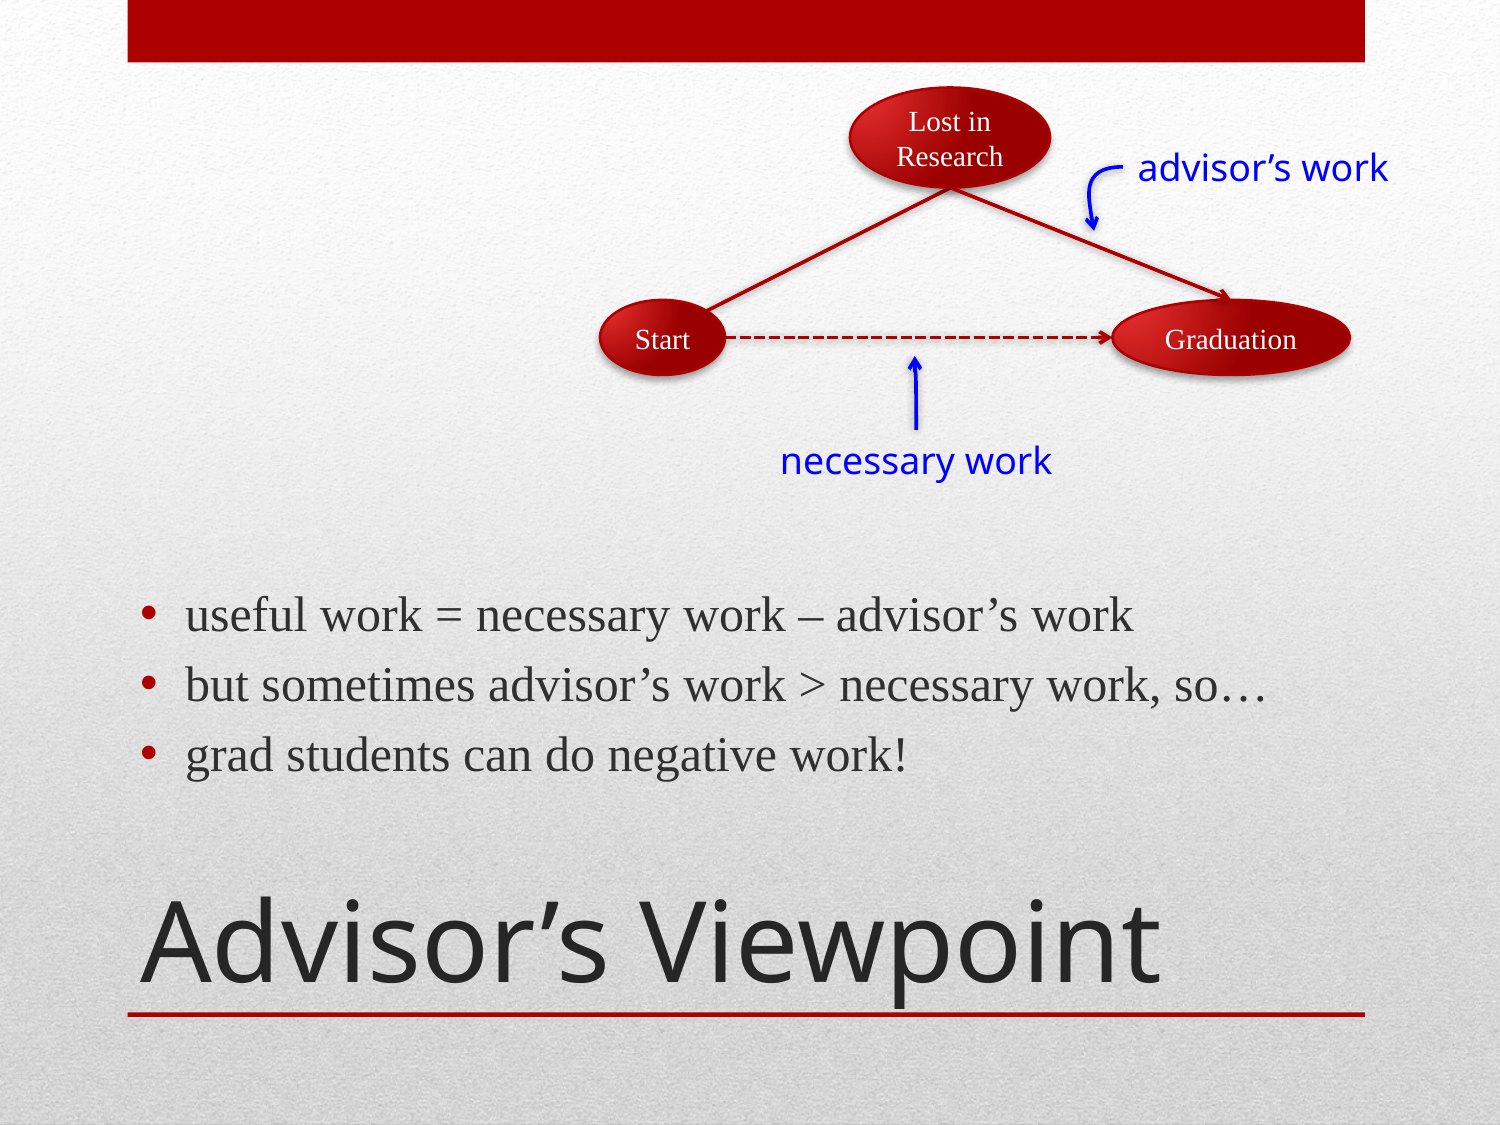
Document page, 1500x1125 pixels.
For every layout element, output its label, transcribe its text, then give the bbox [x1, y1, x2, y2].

list useful work = necessary work – advisor’s work but sometimes advisor’s work > necessary work, so… grad students can do negative work! [125, 351, 1363, 790]
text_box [877, 391, 954, 395]
text_box advisor’s work [1122, 136, 1404, 197]
text_box Start [598, 298, 726, 351]
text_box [949, 186, 1233, 301]
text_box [705, 172, 881, 312]
text_box Graduation [1112, 298, 1352, 351]
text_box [1093, 166, 1125, 232]
text_box necessary work [764, 429, 1068, 490]
text_box Lost in Research [848, 86, 1052, 189]
title Advisor’s Viewpoint [125, 790, 1238, 1013]
